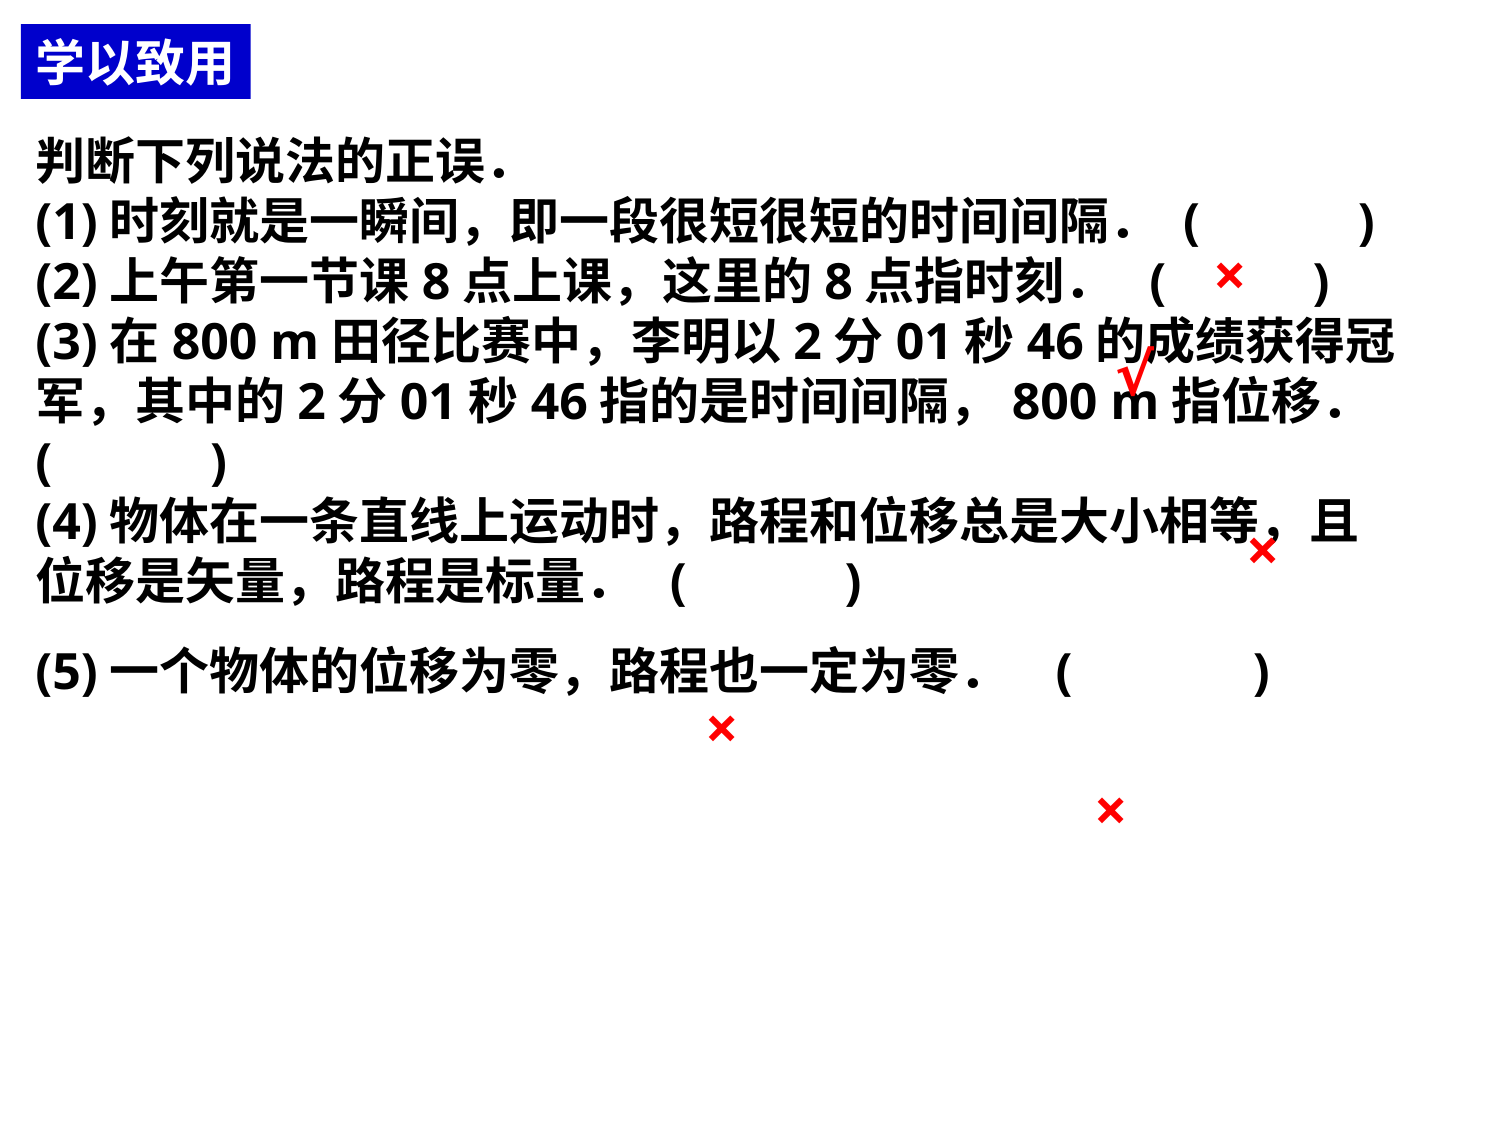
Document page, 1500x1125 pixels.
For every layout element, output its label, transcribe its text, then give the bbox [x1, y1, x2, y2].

text_box 学以致用 [20, 24, 251, 99]
text_box × [1231, 505, 1350, 588]
text_box × [1198, 230, 1318, 312]
text_box 判断下列说法的正误． (1)时刻就是一瞬间，即一段很短很短的时间间隔． ( ) (2)上午第一节课8点上课，这里的8点指时刻． ( ) (3)在800 m田径比赛中，李明以2分01秒46的成绩获得冠军，其中的2分01秒46指的是时间间隔，800 m指位移． ( ) (4)物体在一条直线上运动时，路程和位移总是大小相等，且位移是矢量，路程是标量． ( ) (5)一个物体的位移为零，路程也一定为零． ( ) [20, 122, 1415, 708]
text_box × [690, 684, 810, 766]
text_box √ [1100, 329, 1218, 415]
text_box × [1079, 765, 1199, 847]
